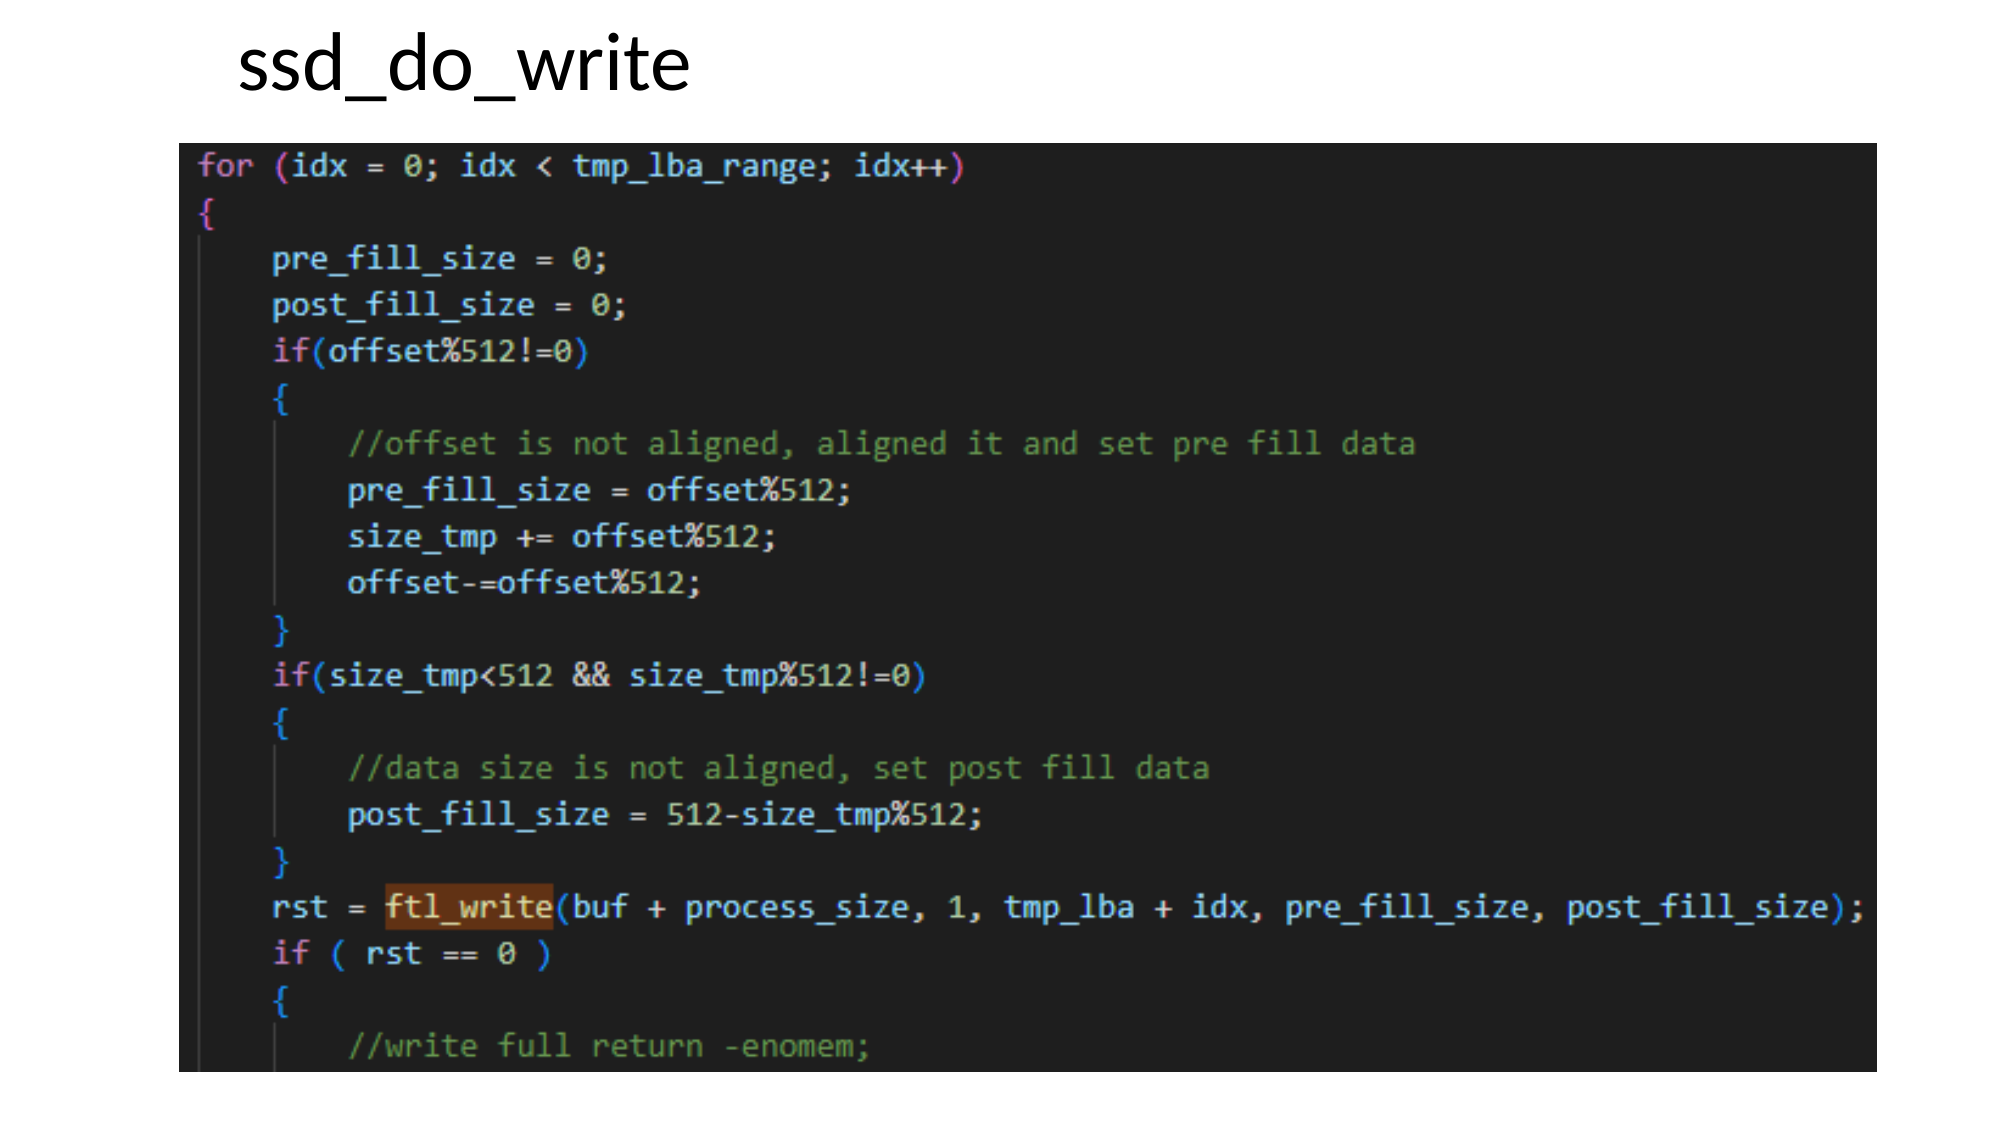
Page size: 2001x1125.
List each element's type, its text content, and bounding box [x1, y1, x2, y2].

text_box ssd_do_write [222, 0, 1000, 115]
picture [179, 143, 1877, 1072]
